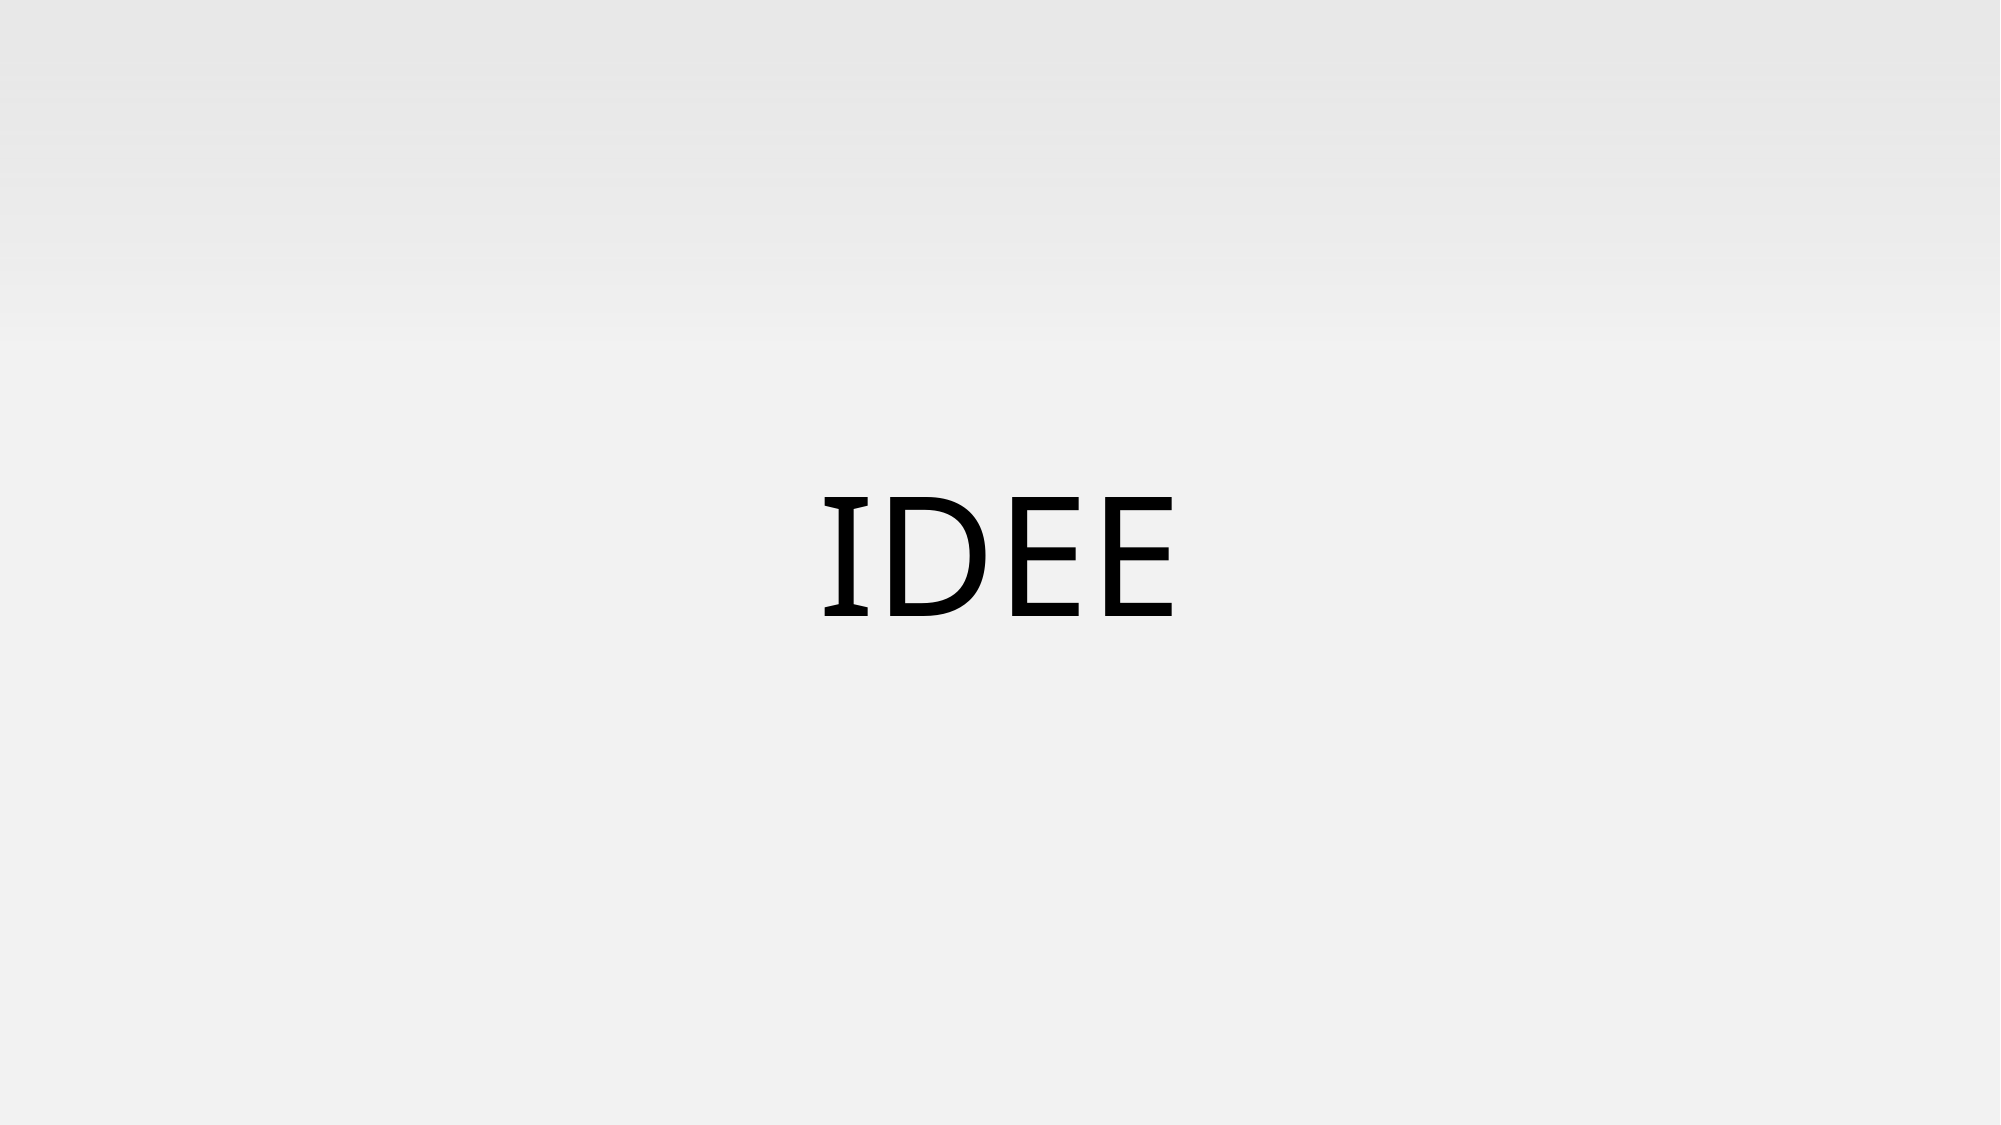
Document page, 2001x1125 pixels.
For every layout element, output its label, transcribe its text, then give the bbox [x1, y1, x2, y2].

title IDEE [635, 453, 1365, 672]
